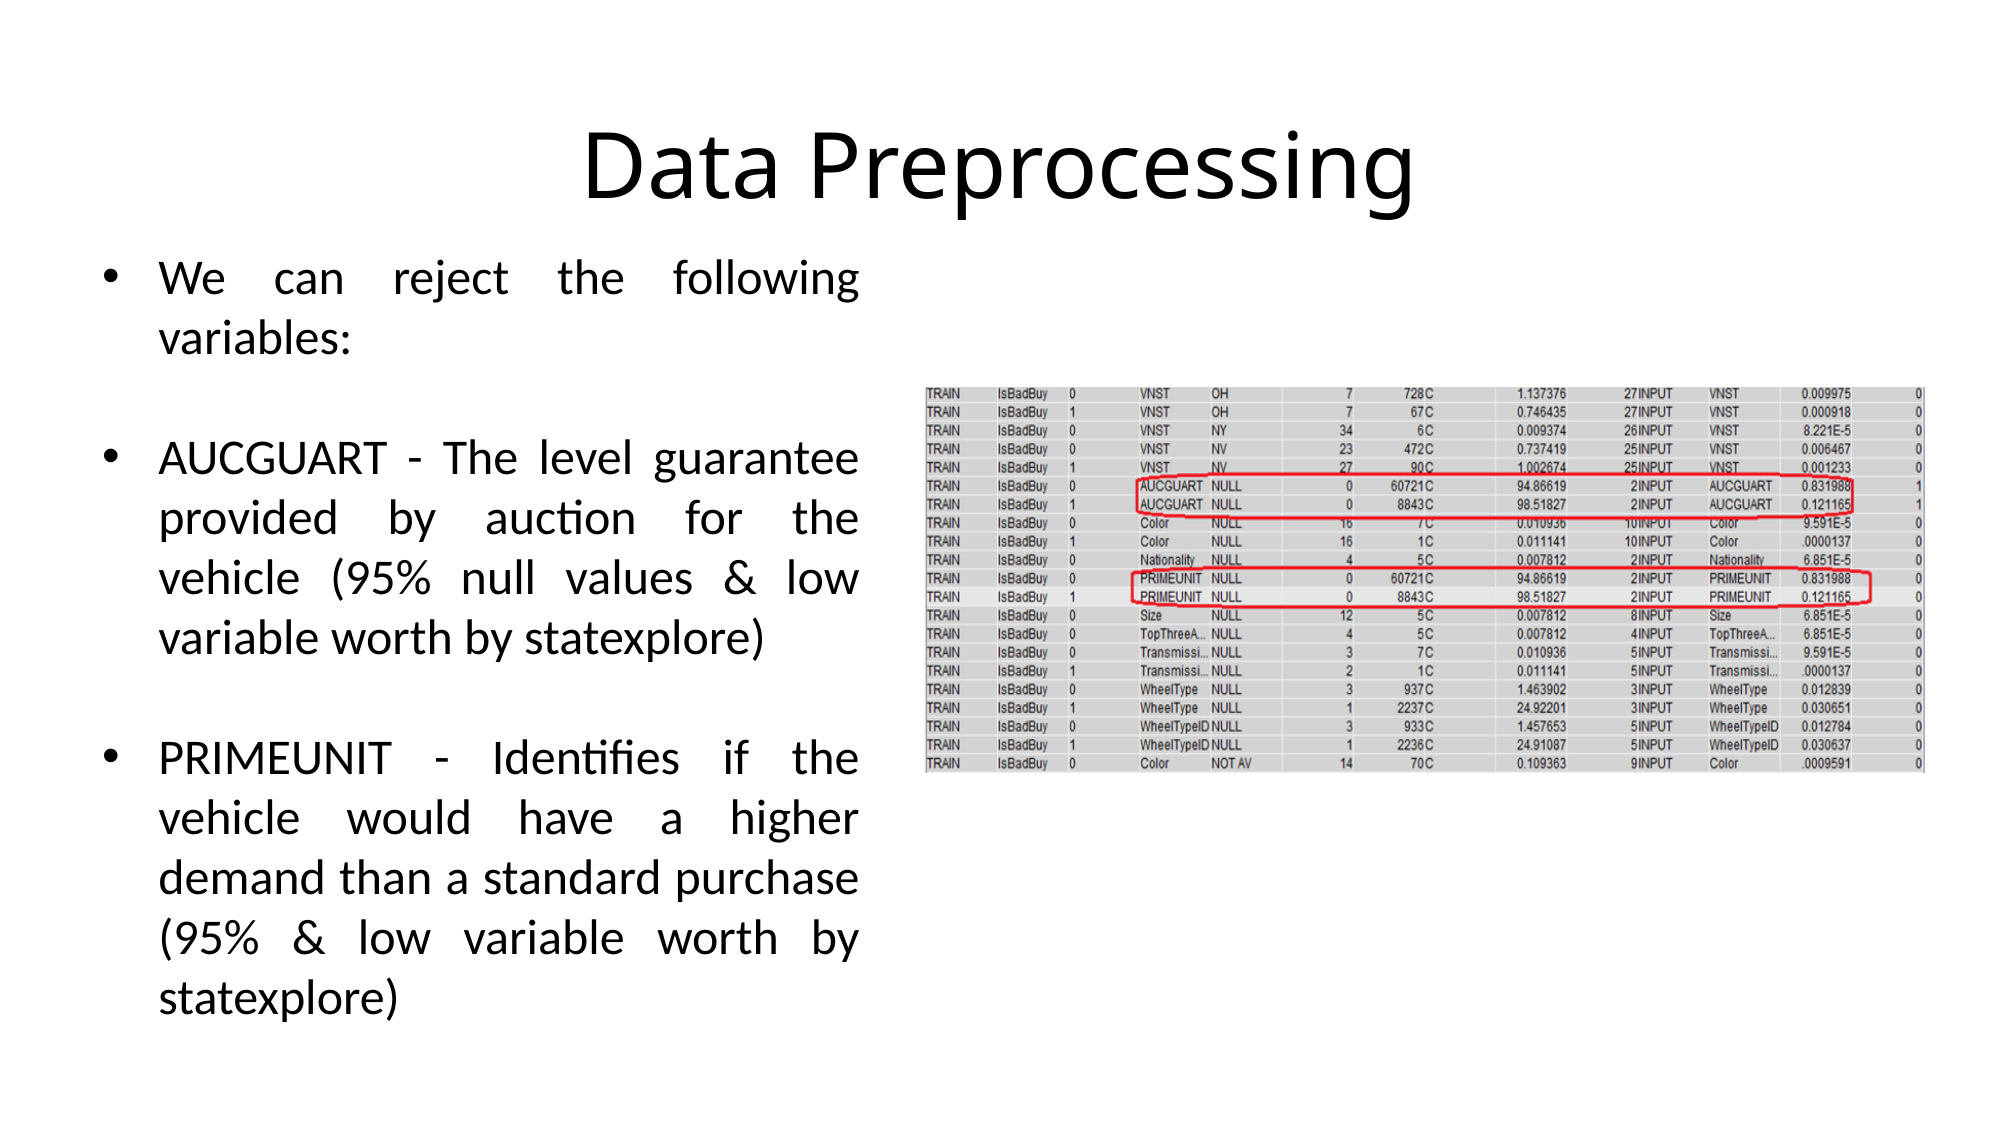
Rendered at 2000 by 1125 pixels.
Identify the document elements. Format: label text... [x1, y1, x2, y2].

title Data Preprocessing [137, 59, 1862, 278]
text_box We can reject the following variables: AUCGUART - The level guarantee provided by auction for the vehicle (95% null values & low variable worth by statexplore) PRIMEUNIT - Identifies if the vehicle would have a higher demand than a standard purchase (95% & low variable worth by statexplore) [87, 237, 875, 1125]
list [924, 387, 1925, 773]
